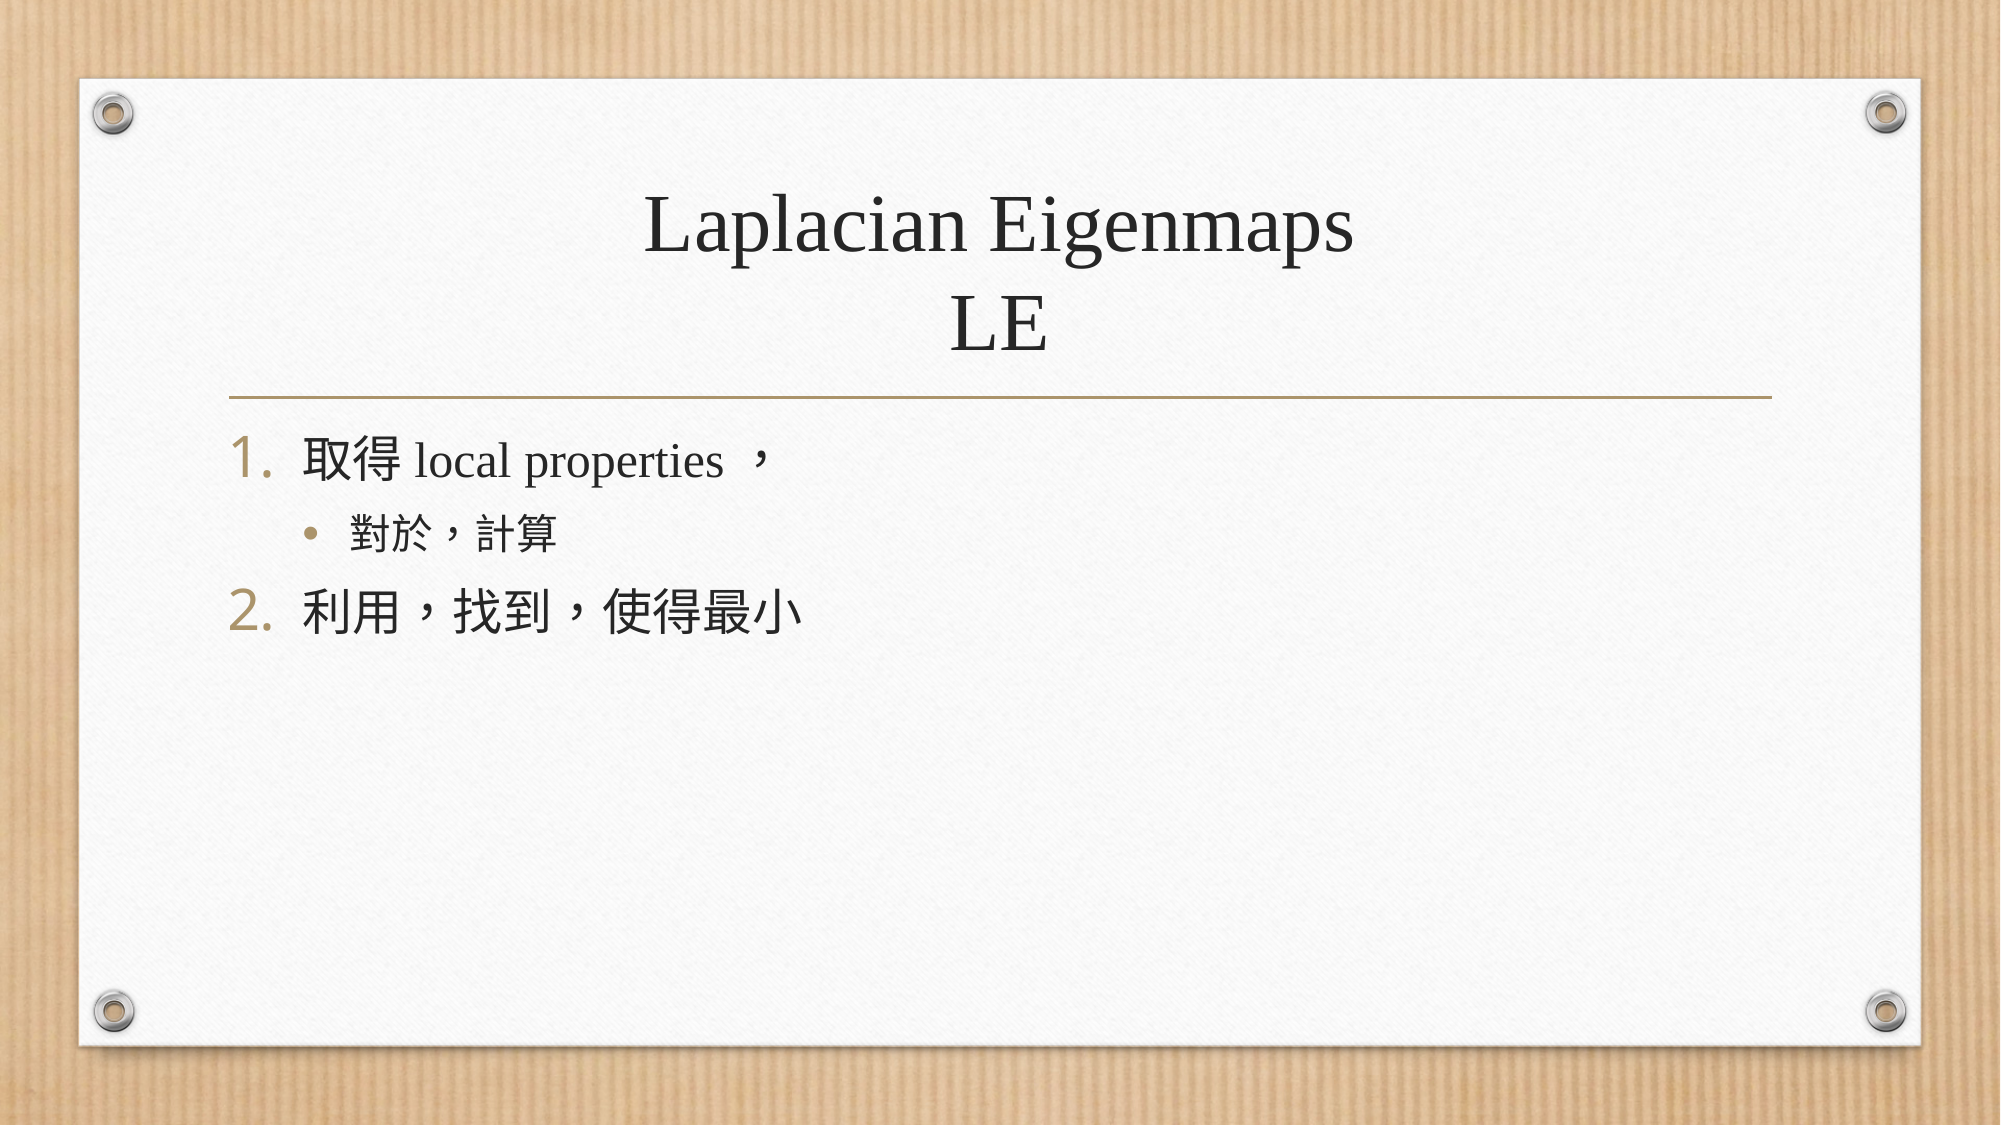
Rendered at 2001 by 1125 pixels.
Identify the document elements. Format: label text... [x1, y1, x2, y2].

title Laplacian Eigenmaps LE [212, 161, 1788, 375]
picture [0, 0, 2001, 1125]
